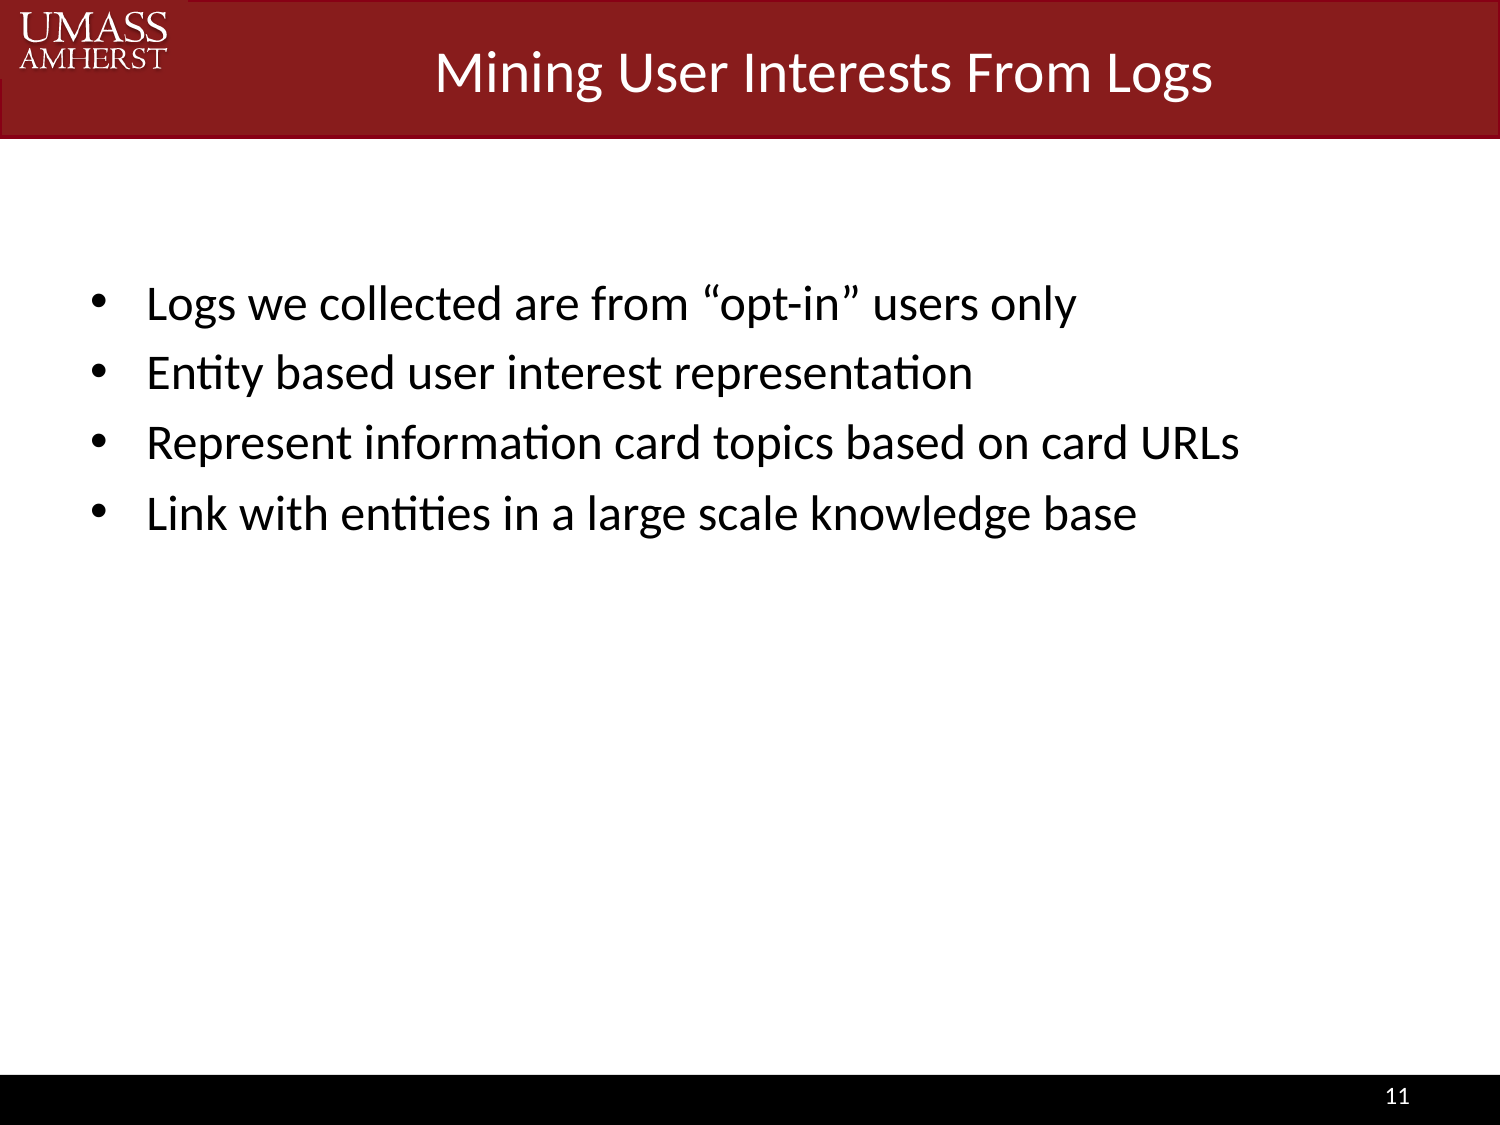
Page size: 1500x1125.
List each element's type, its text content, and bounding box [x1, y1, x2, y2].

slide_number 11 [1074, 1065, 1425, 1125]
picture [0, 0, 188, 79]
title Mining User Interests From Logs [174, 25, 1475, 113]
list Logs we collected are from “opt-in” users only Entity based user interest representation Represent information card topics based on card URLs Link with entities in a large scale knowledge base [75, 262, 1425, 1050]
